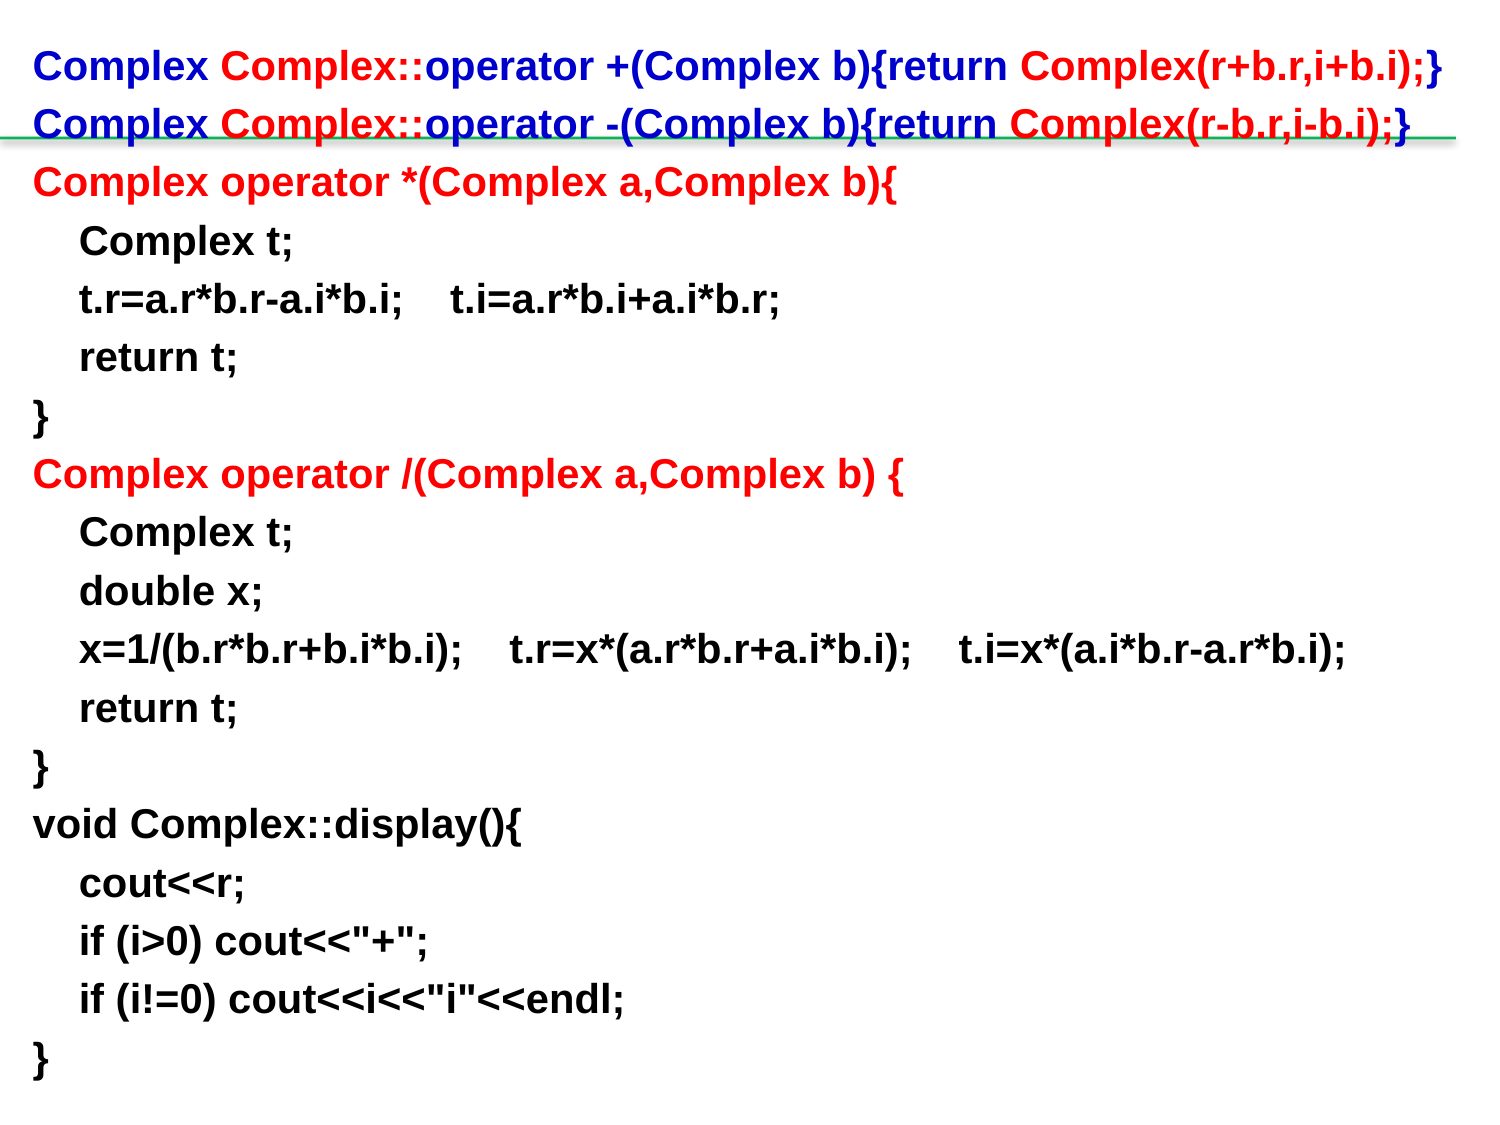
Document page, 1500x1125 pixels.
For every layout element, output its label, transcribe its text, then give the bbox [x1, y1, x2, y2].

list Complex Complex::operator +(Complex b){return Complex(r+b.r,i+b.i);} Complex Complex::operator -(Complex b){return Complex(r-b.r,i-b.i);} Complex operator *(Complex a,Complex b){ Complex t; t.r=a.r*b.r-a.i*b.i; t.i=a.r*b.i+a.i*b.r; return t; } Complex operator /(Complex a,Complex b) { Complex t; double x; x=1/(b.r*b.r+b.i*b.i); t.r=x*(a.r*b.r+a.i*b.i); t.i=x*(a.i*b.r-a.r*b.i); return t; } void Complex::display(){ cout<<r; if (i>0) cout<<"+"; if (i!=0) cout<<i<<"i"<<endl; } [17, 30, 1496, 1095]
